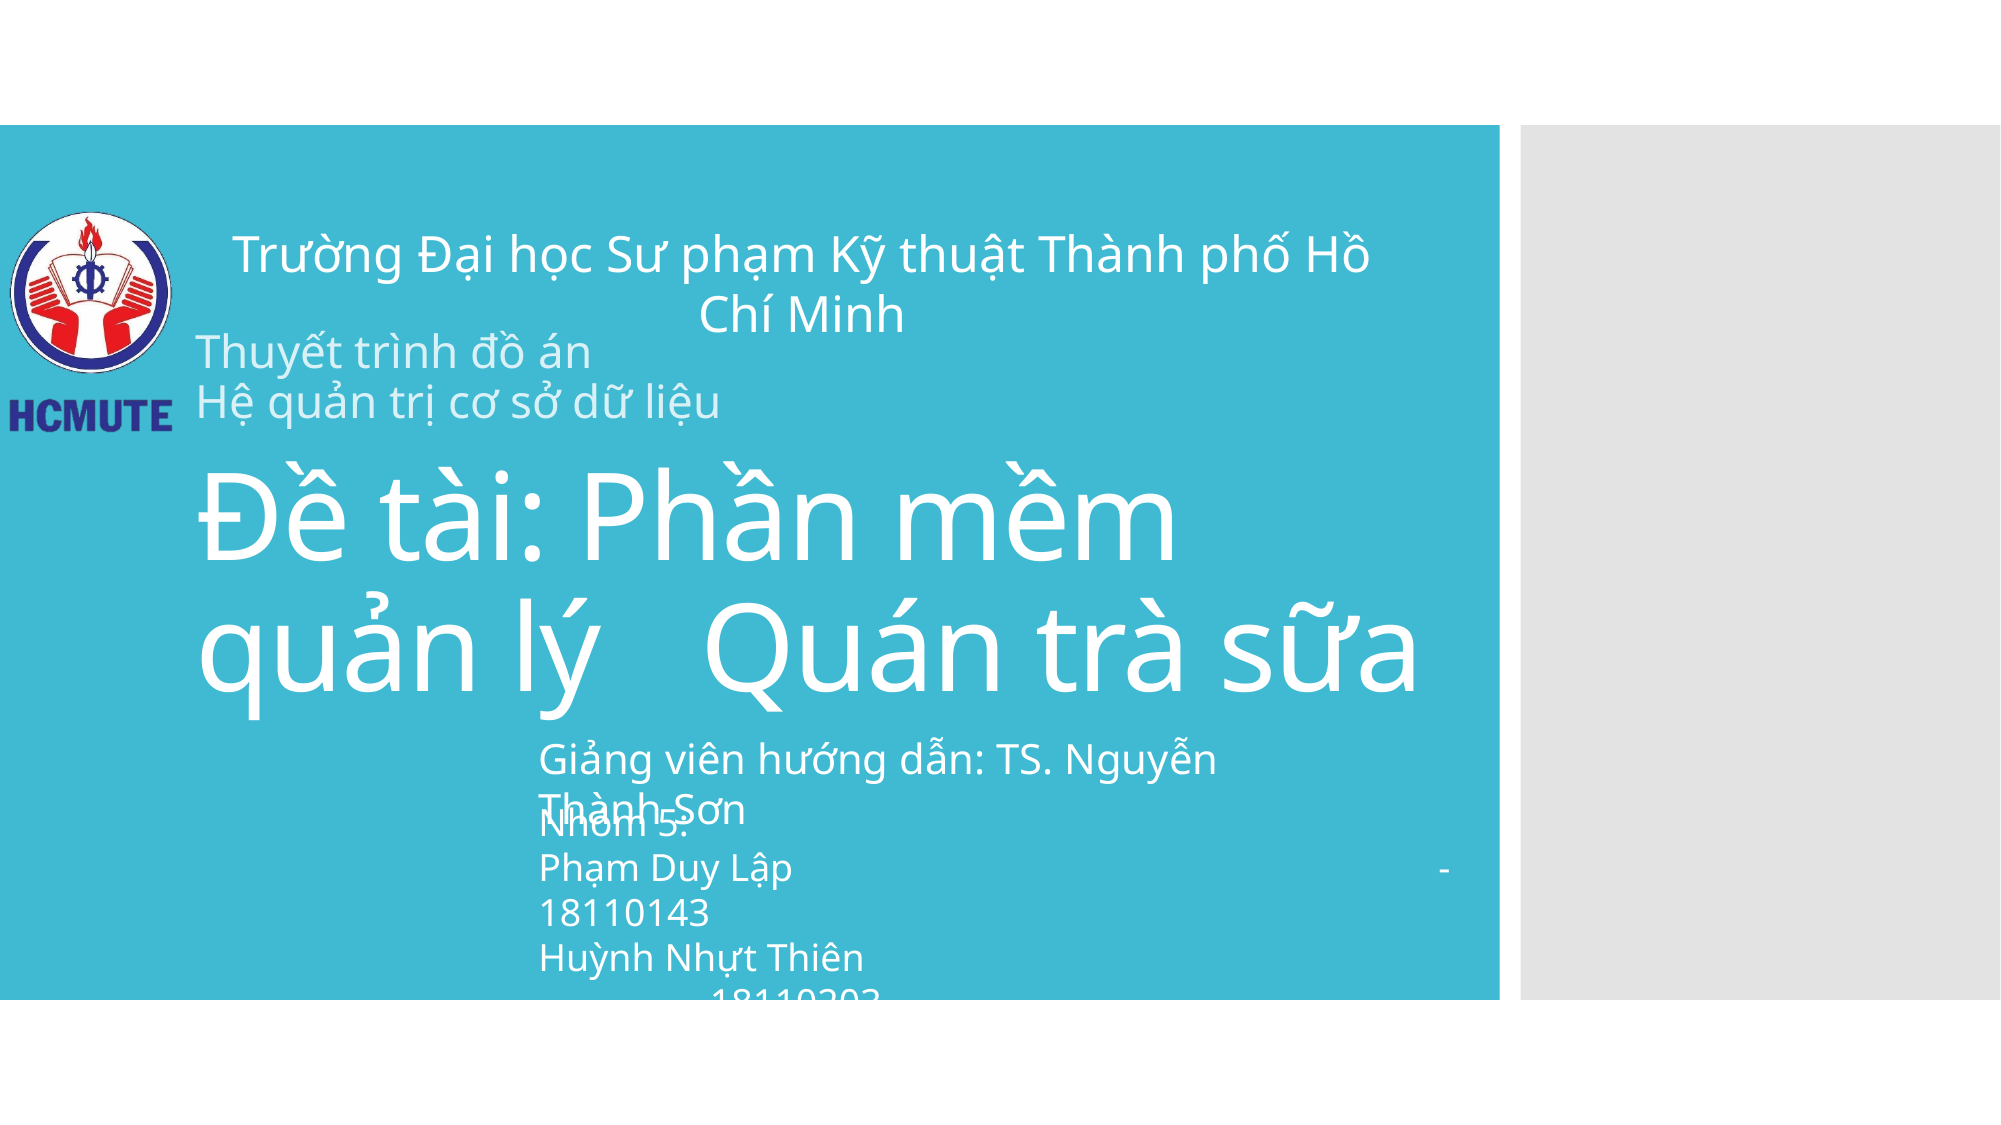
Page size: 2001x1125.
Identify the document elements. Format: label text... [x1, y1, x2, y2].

title Đề tài: Phần mềm quản lý Quán trà sữa [180, 440, 1498, 726]
subtitle Thuyết trình đồ án Hệ quản trị cơ sở dữ liệu [180, 351, 1381, 472]
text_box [0, 207, 201, 436]
text_box Giảng viên hướng dẫn: TS. Nguyễn Thành Sơn [523, 725, 1349, 791]
text_box Nhóm 5: Phạm Duy Lập - 18110143 Huỳnh Nhựt Thiên - 18110203 Đinh Minh Thiện - 18110205 [523, 791, 1498, 1121]
text_box Trường Đại học Sư phạm Kỹ thuật Thành phố Hồ Chí Minh [201, 215, 1425, 351]
